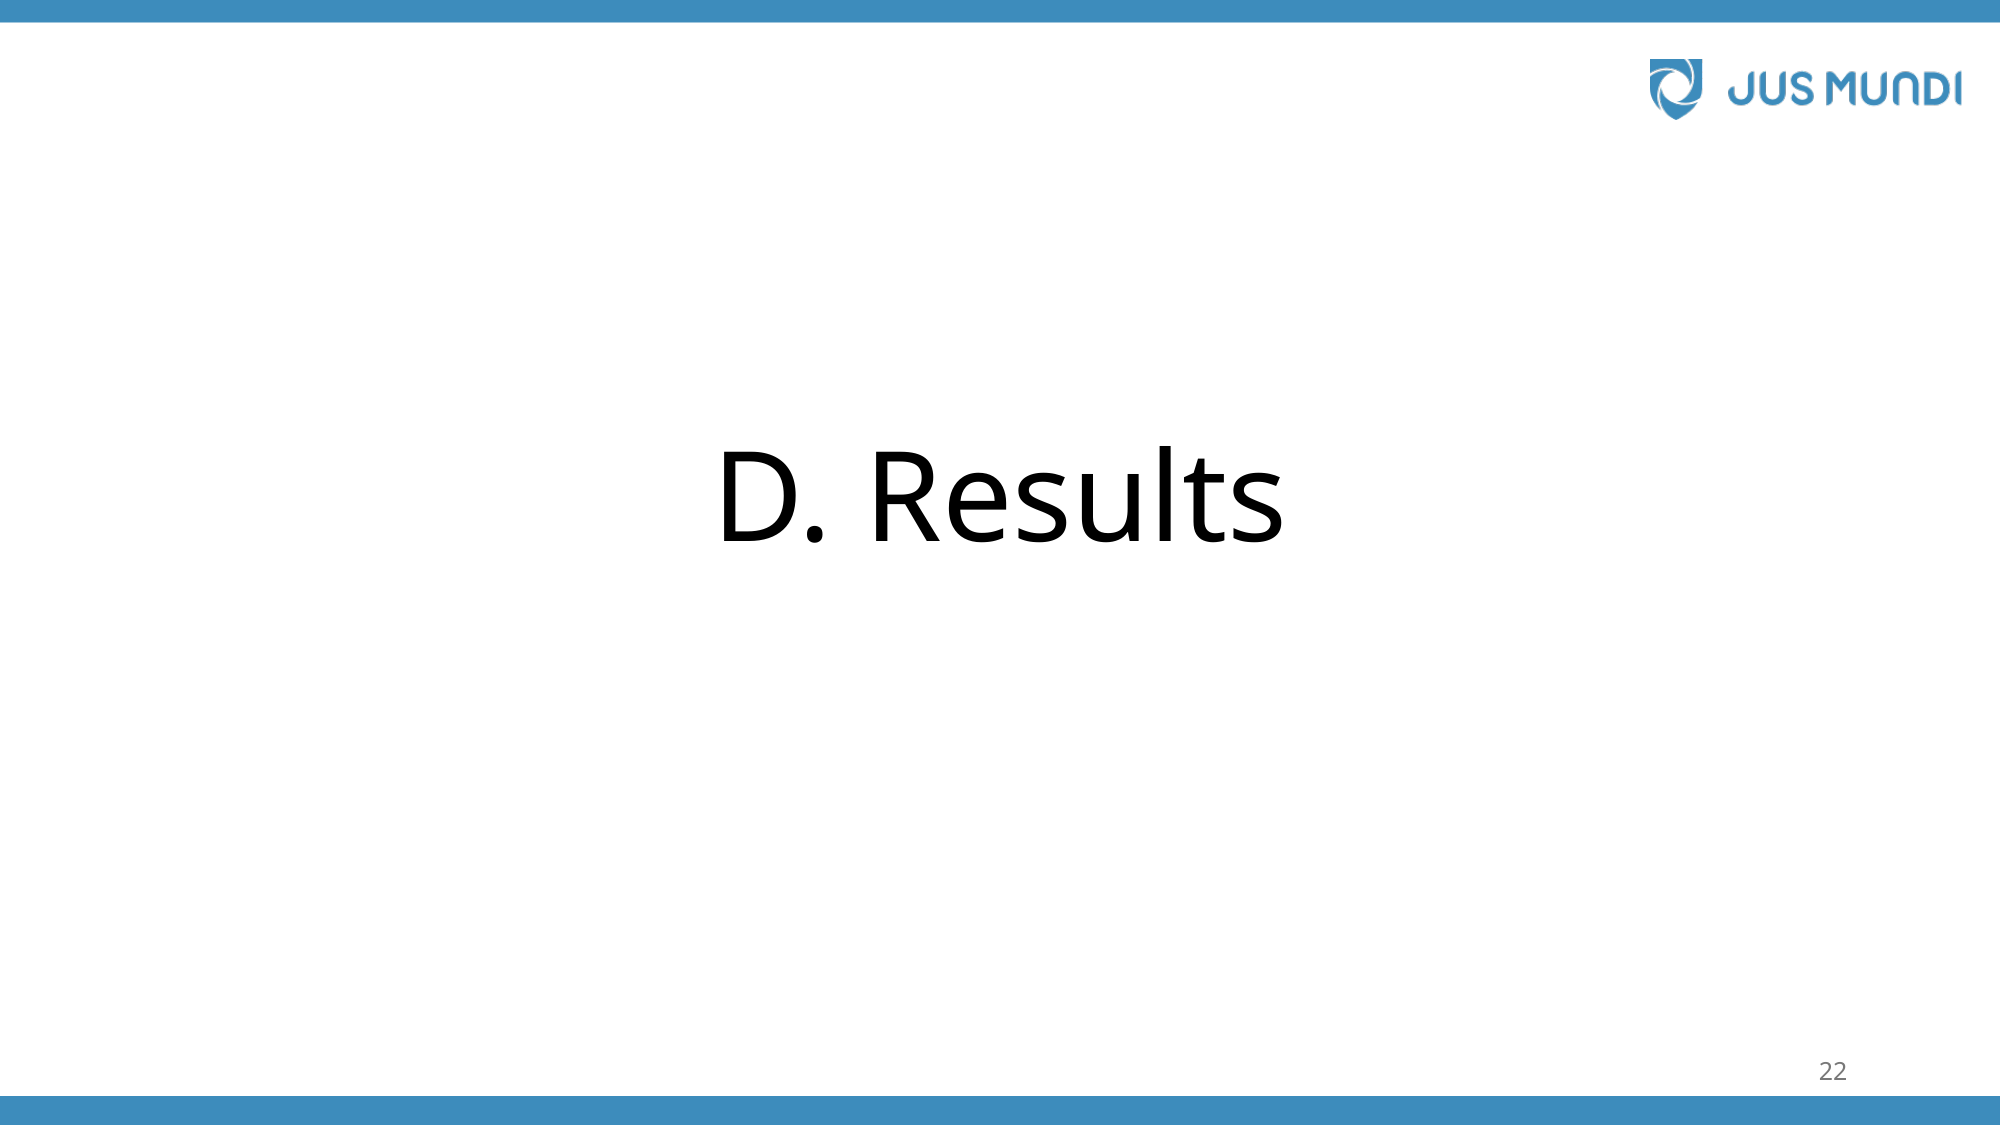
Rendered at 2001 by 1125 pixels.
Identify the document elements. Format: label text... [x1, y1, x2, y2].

slide_number 22 [1412, 1042, 1863, 1103]
title D. Results [249, 184, 1750, 576]
picture [1650, 59, 1963, 121]
